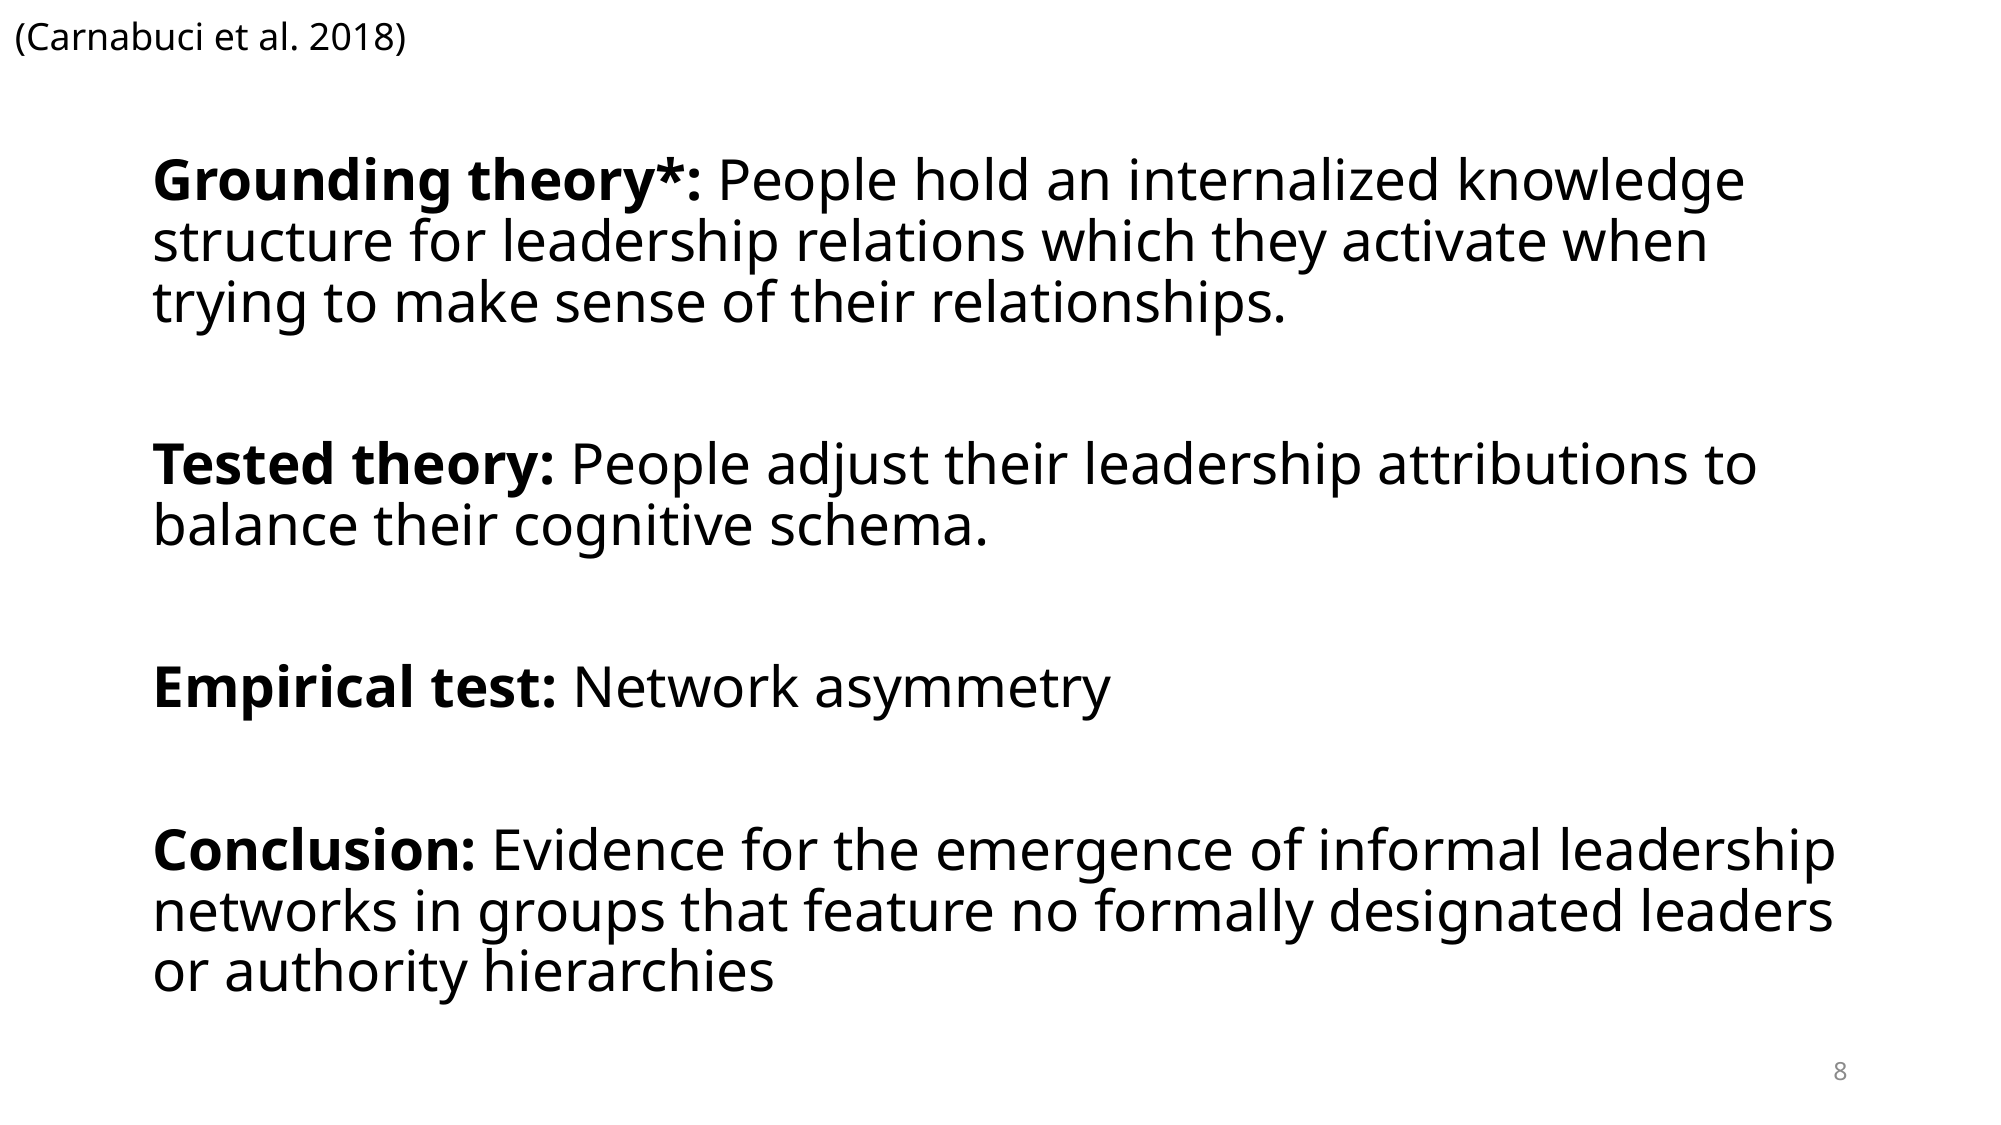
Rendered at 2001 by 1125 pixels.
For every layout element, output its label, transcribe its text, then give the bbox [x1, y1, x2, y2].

list Grounding theory*: People hold an internalized knowledge structure for leadership relations which they activate when trying to make sense of their relationships. Tested theory: People adjust their leadership attributions to balance their cognitive schema. Empirical test: Network asymmetry Conclusion: Evidence for the emergence of informal leadership networks in groups that feature no formally designated leaders or authority hierarchies [137, 46, 1863, 1014]
text_box (Carnabuci et al. 2018) [0, 5, 495, 111]
slide_number 8 [1412, 1042, 1863, 1103]
